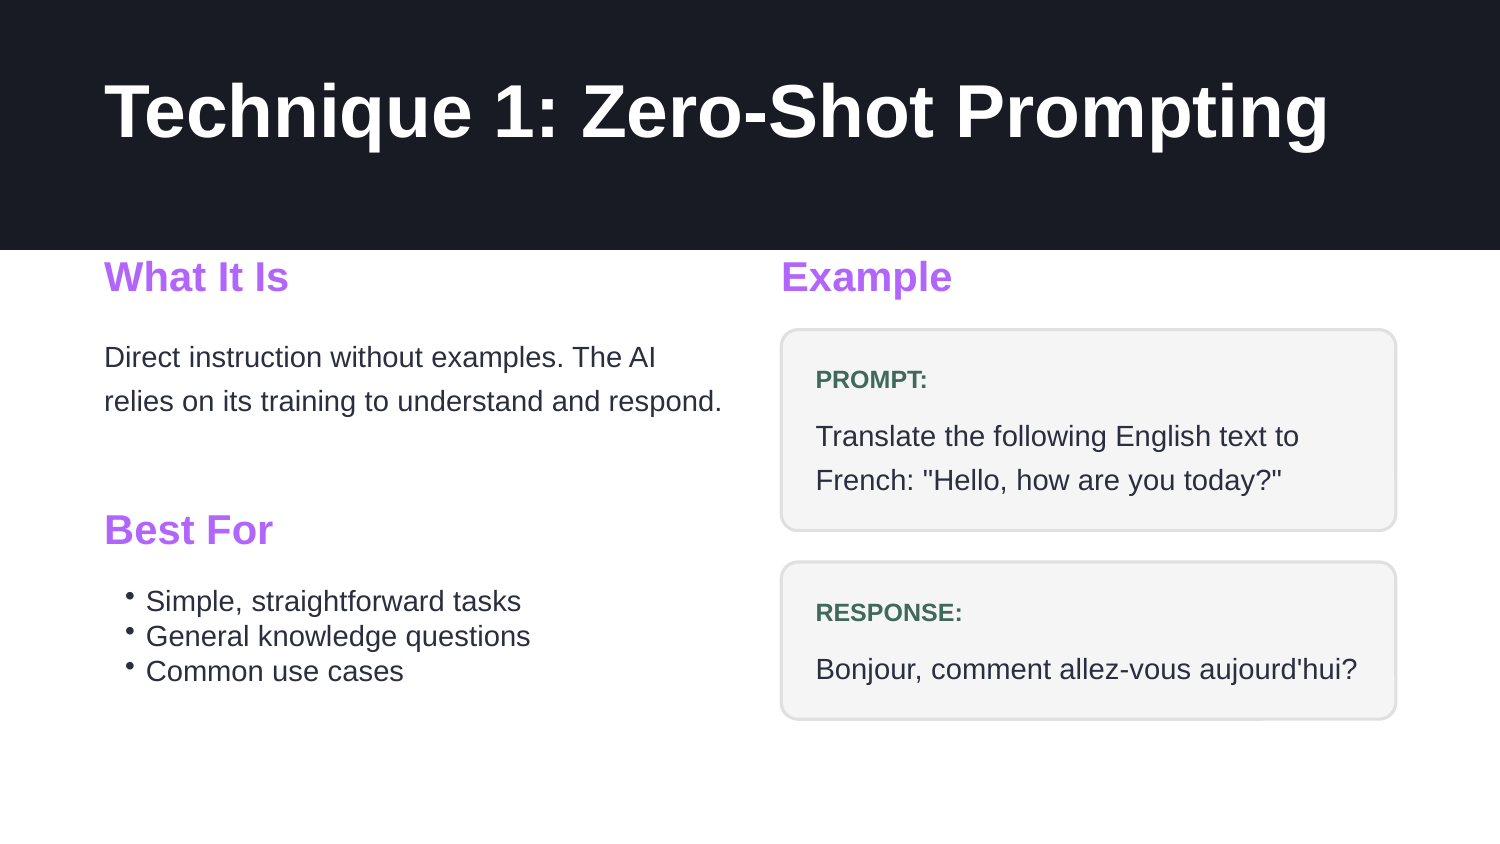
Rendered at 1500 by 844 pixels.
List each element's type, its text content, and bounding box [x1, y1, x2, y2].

text_box Direct instruction without examples. The AI relies on its training to understand and respond. [104, 329, 731, 461]
text_box Simple, straightforward tasks General knowledge questions Common use cases [104, 582, 719, 686]
text_box RESPONSE: [815, 596, 1373, 625]
text_box [0, 0, 1500, 250]
text_box [781, 329, 1396, 531]
text_box Translate the following English text to French: "Hello, how are you today?" [815, 408, 1373, 497]
text_box PROMPT: [815, 364, 1373, 393]
text_box Bonjour, comment allez-vous aujourd'hui? [815, 641, 1373, 685]
text_box Best For [104, 502, 731, 551]
text_box Technique 1: Zero-Shot Prompting [104, 62, 1500, 149]
text_box [781, 561, 1396, 720]
text_box Example [781, 249, 1409, 299]
text_box What It Is [104, 249, 731, 299]
